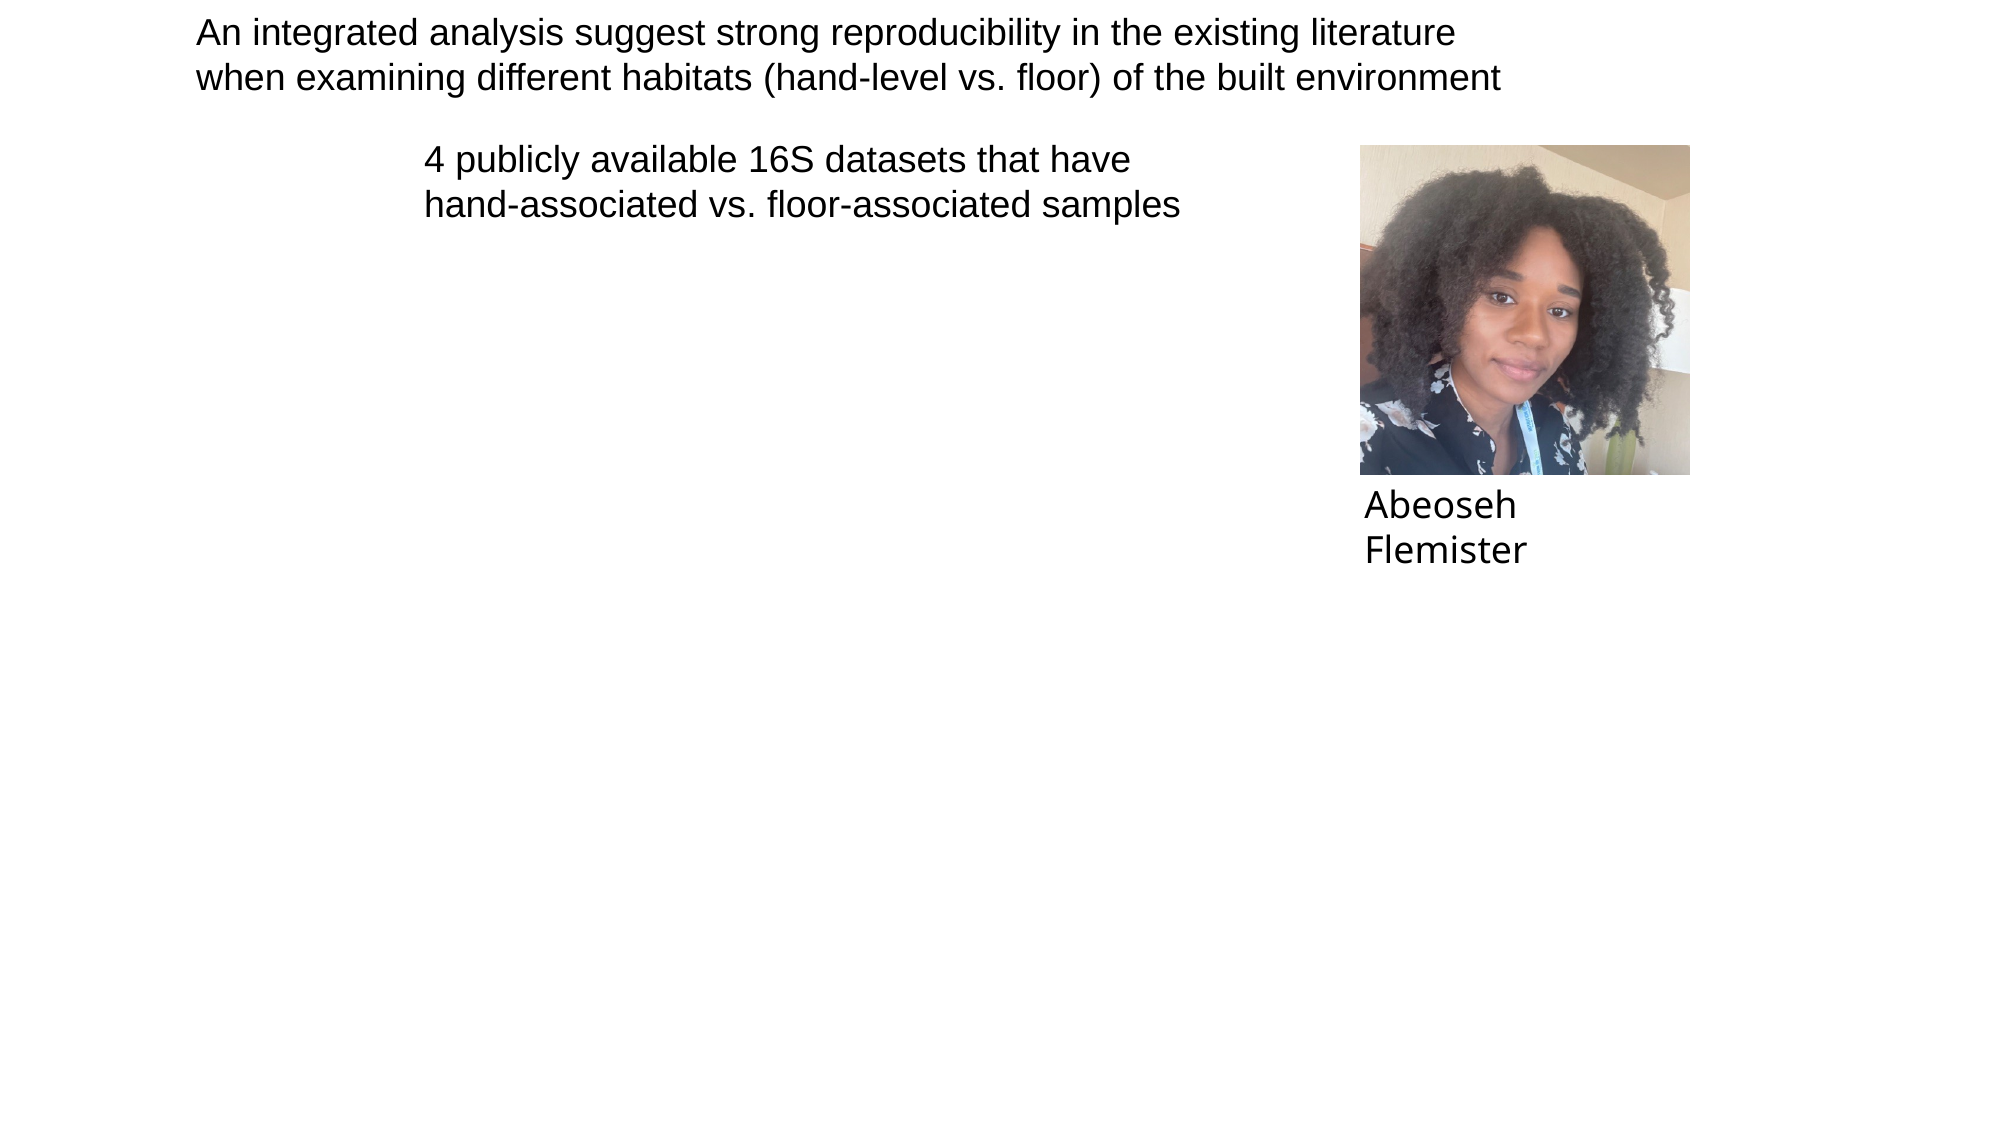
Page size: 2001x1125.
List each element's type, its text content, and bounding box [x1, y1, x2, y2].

text_box Abeoseh Flemister [1349, 474, 1690, 579]
text_box An integrated analysis suggest strong reproducibility in the existing literature when examining different habitats (hand-level vs. floor) of the built environment [181, 0, 1517, 106]
text_box 4 publicly available 16S datasets that have hand-associated vs. floor-associated samples [409, 127, 1197, 233]
picture [1359, 144, 1690, 475]
